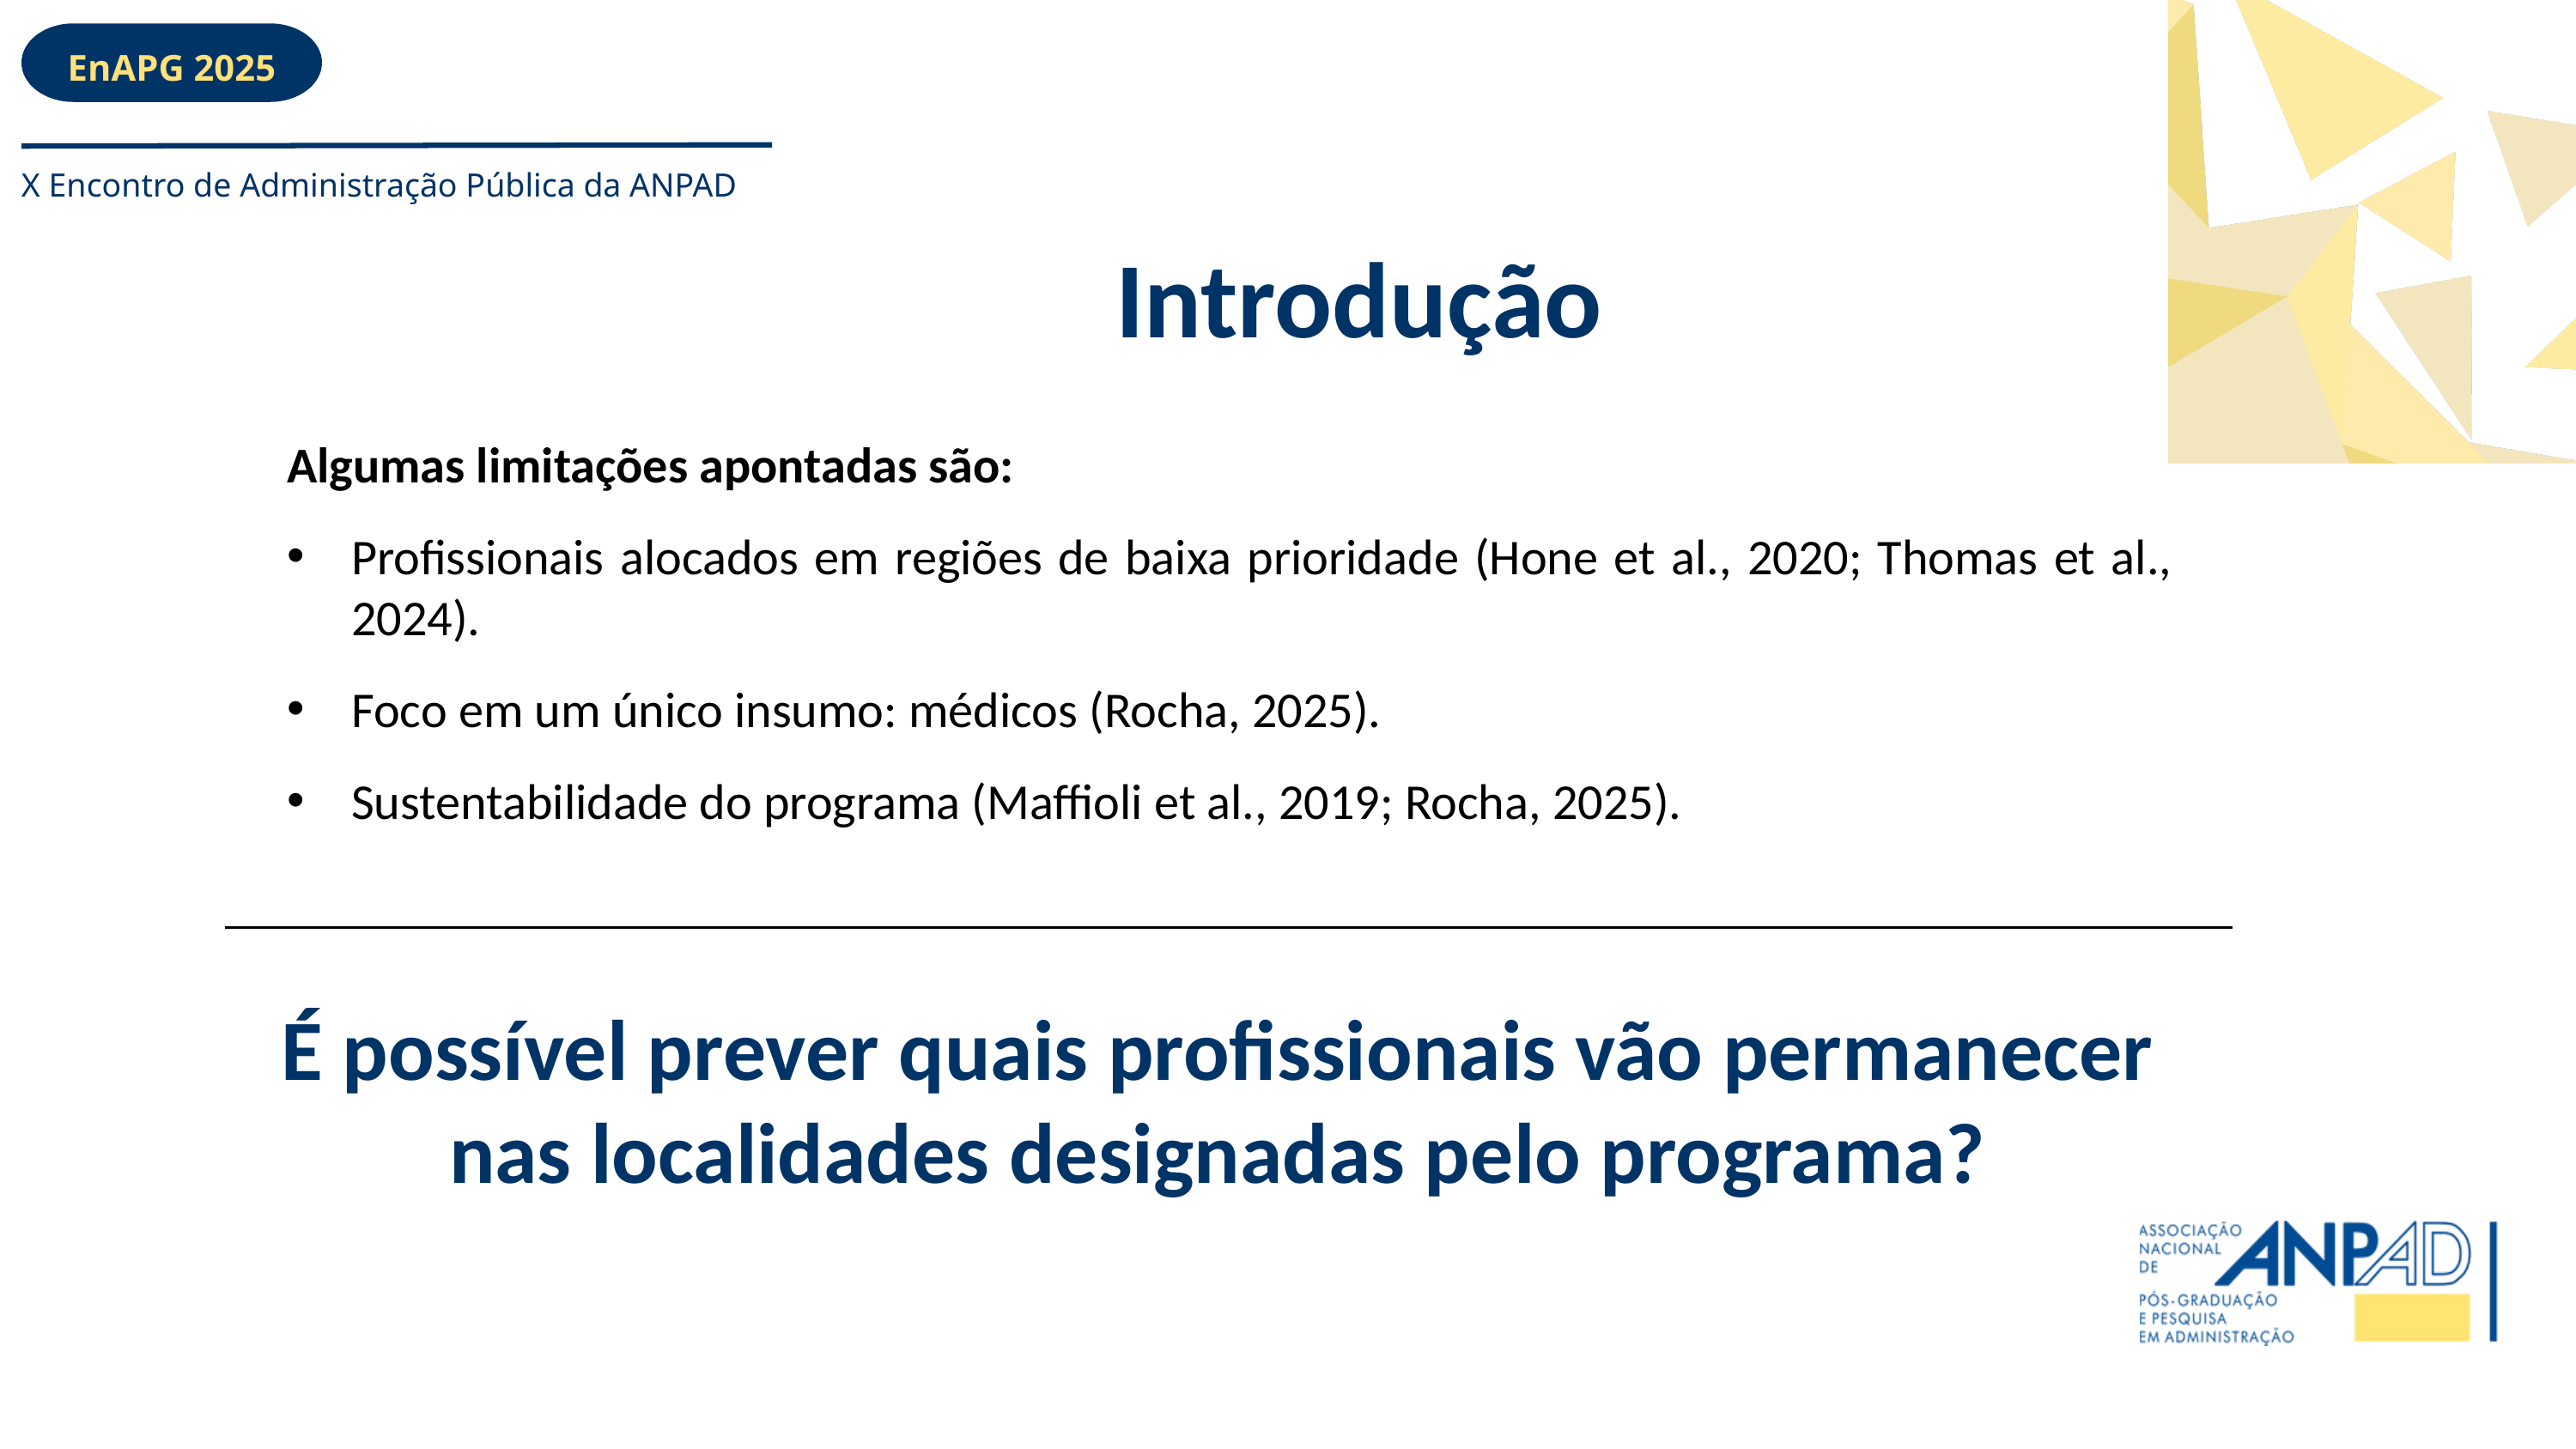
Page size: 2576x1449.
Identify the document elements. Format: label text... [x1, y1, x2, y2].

text_box [2139, 1221, 2498, 1346]
text_box Introdução [732, 224, 1985, 366]
text_box X Encontro de Administração Pública da ANPAD [21, 153, 865, 203]
text_box É possível prever quais profissionais vão permanecer nas localidades designadas pelo programa? [262, 987, 2174, 1207]
text_box [2168, 0, 2576, 464]
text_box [21, 23, 323, 102]
text_box Algumas limitações apontadas são: Profissionais alocados em regiões de baixa prioridade (Hone et al., 2020; Thomas et al., 2024). Foco em um único insumo: médicos (Rocha, 2025). Sustentabilidade do programa (Maffioli et al., 2019; Rocha, 2025). [274, 426, 2186, 836]
